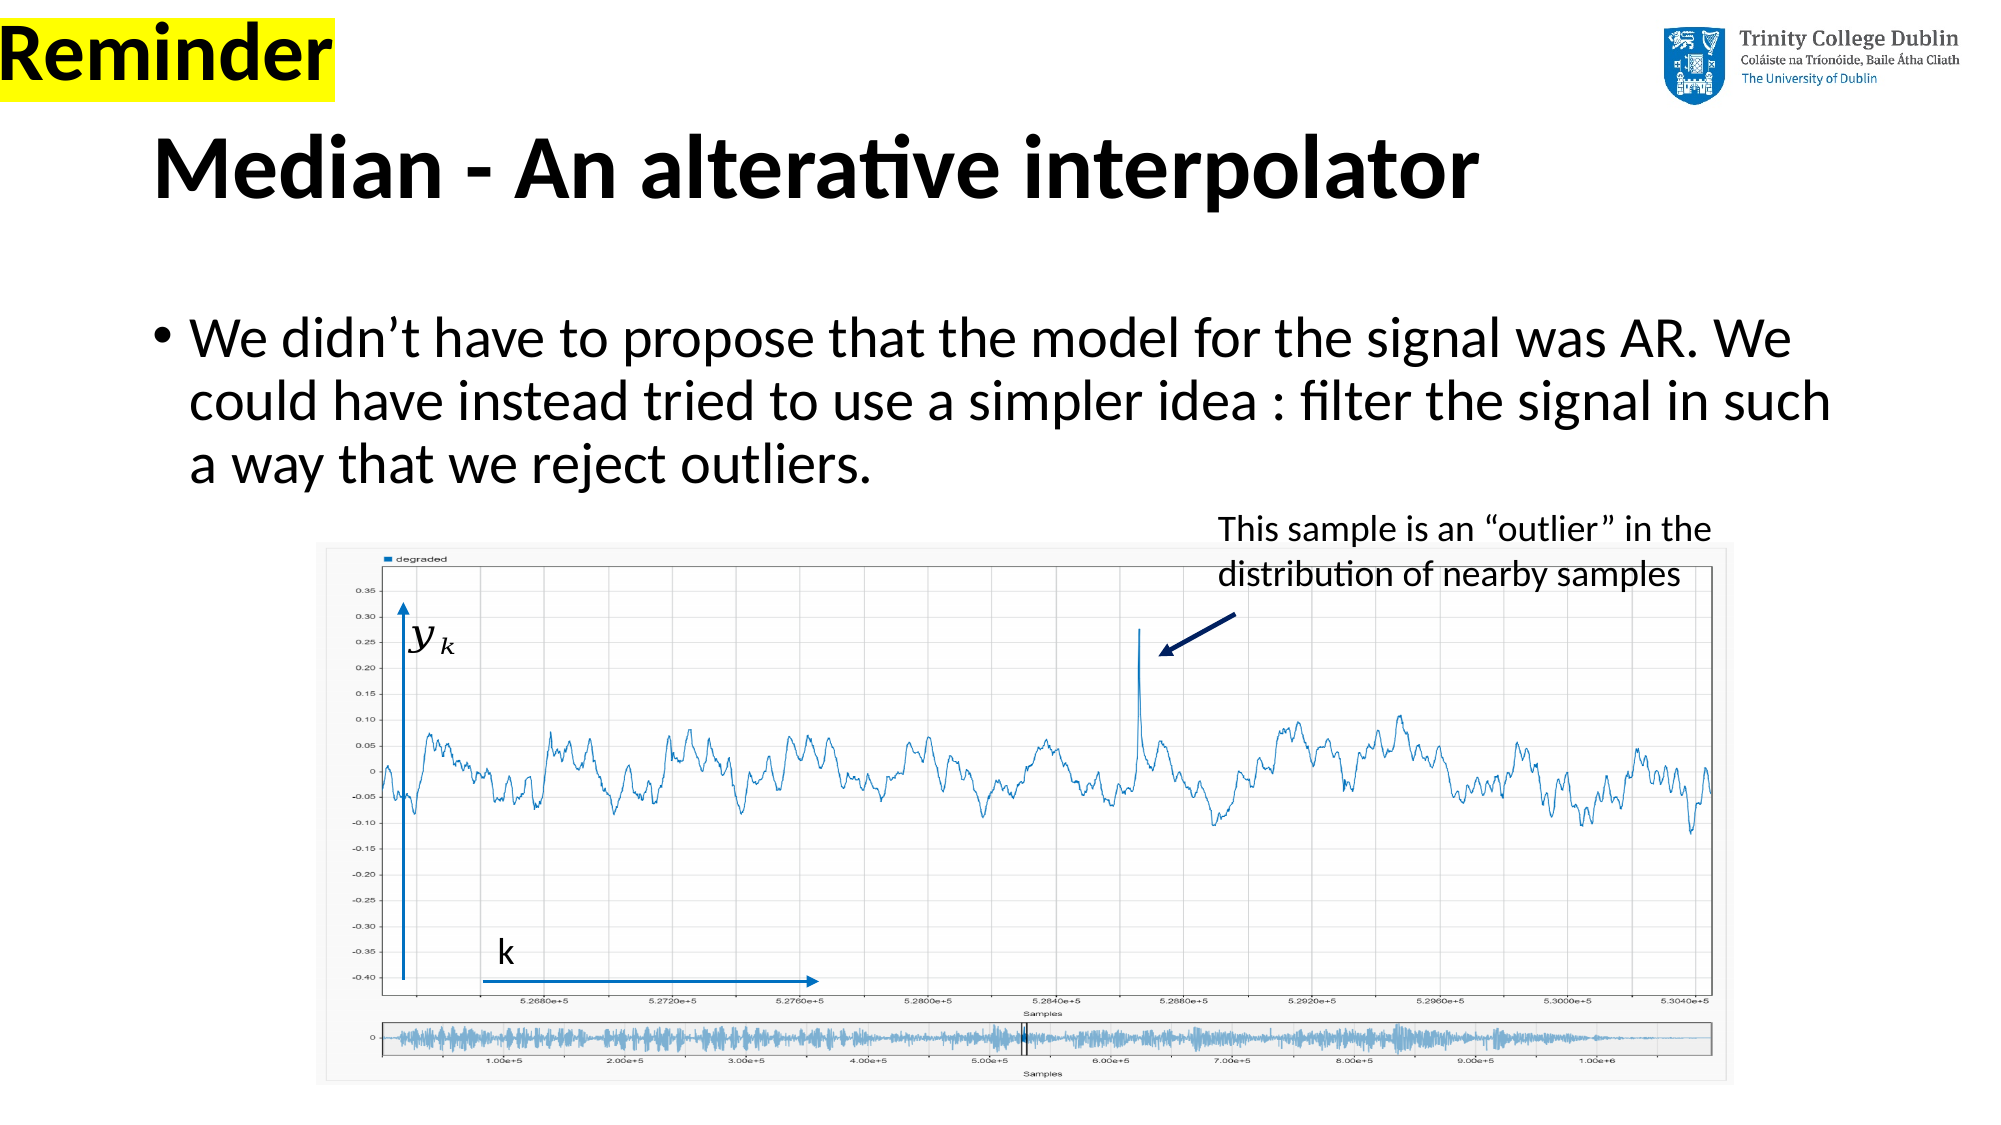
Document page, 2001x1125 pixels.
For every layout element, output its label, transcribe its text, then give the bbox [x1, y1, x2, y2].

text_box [1158, 613, 1236, 657]
list We didn’t have to propose that the model for the signal was AR. We could have instead tried to use a simpler idea : filter the signal in such a way that we reject outliers. [137, 299, 1863, 1014]
picture [1623, 0, 2000, 128]
picture [316, 542, 1734, 1085]
text_box Reminder [0, 17, 385, 90]
text_box This sample is an “outlier” in the distribution of nearby samples [1203, 496, 1863, 601]
title Median - An alterative interpolator [137, 59, 1863, 278]
